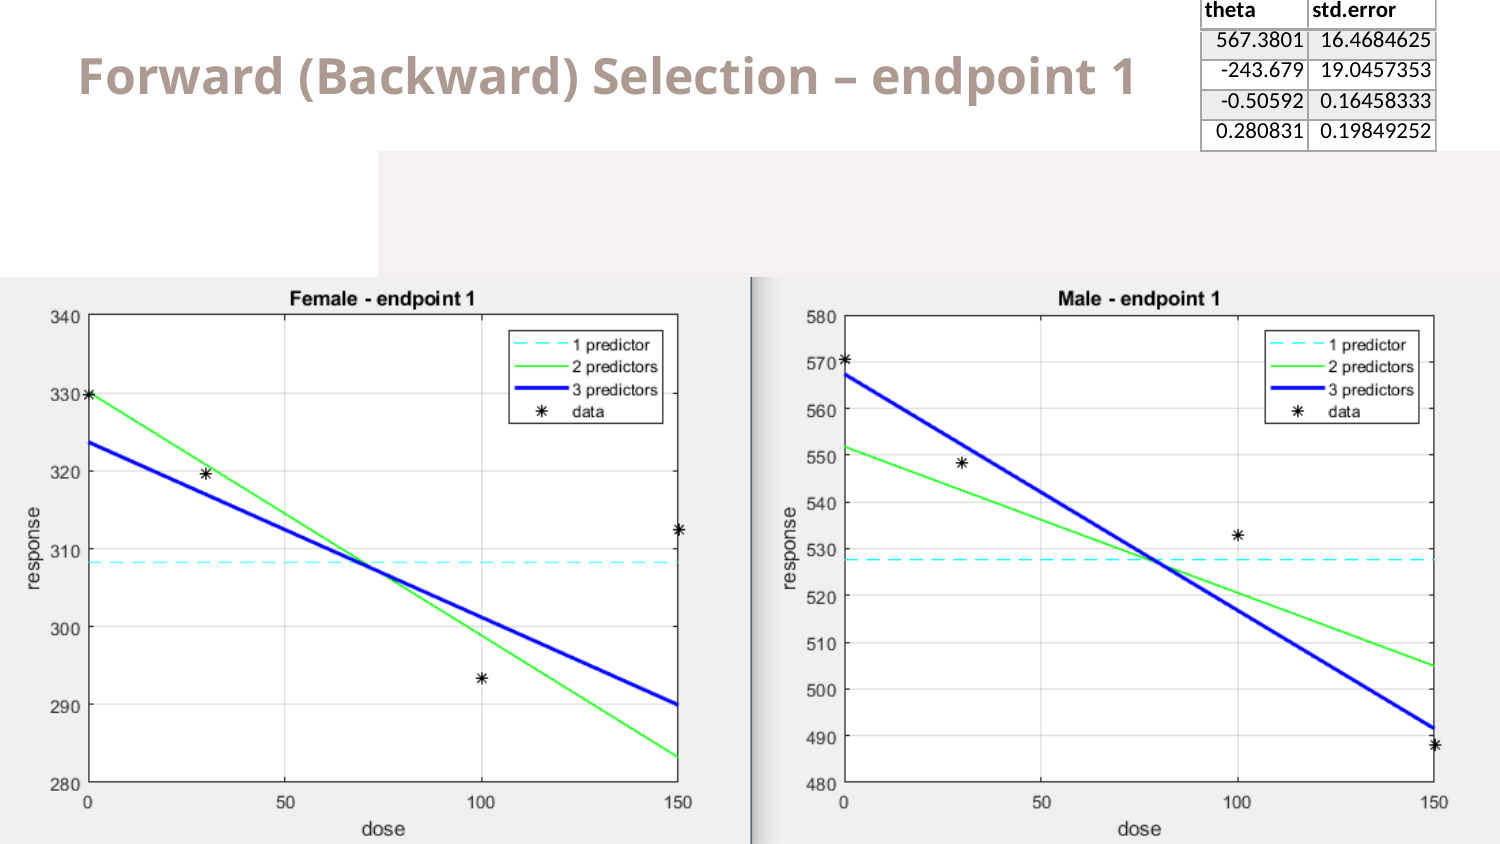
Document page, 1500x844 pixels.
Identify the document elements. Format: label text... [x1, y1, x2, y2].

text_box Forward (Backward) Selection – endpoint 1 [63, 37, 1183, 112]
picture [0, 277, 1500, 844]
picture [1199, 0, 1438, 152]
